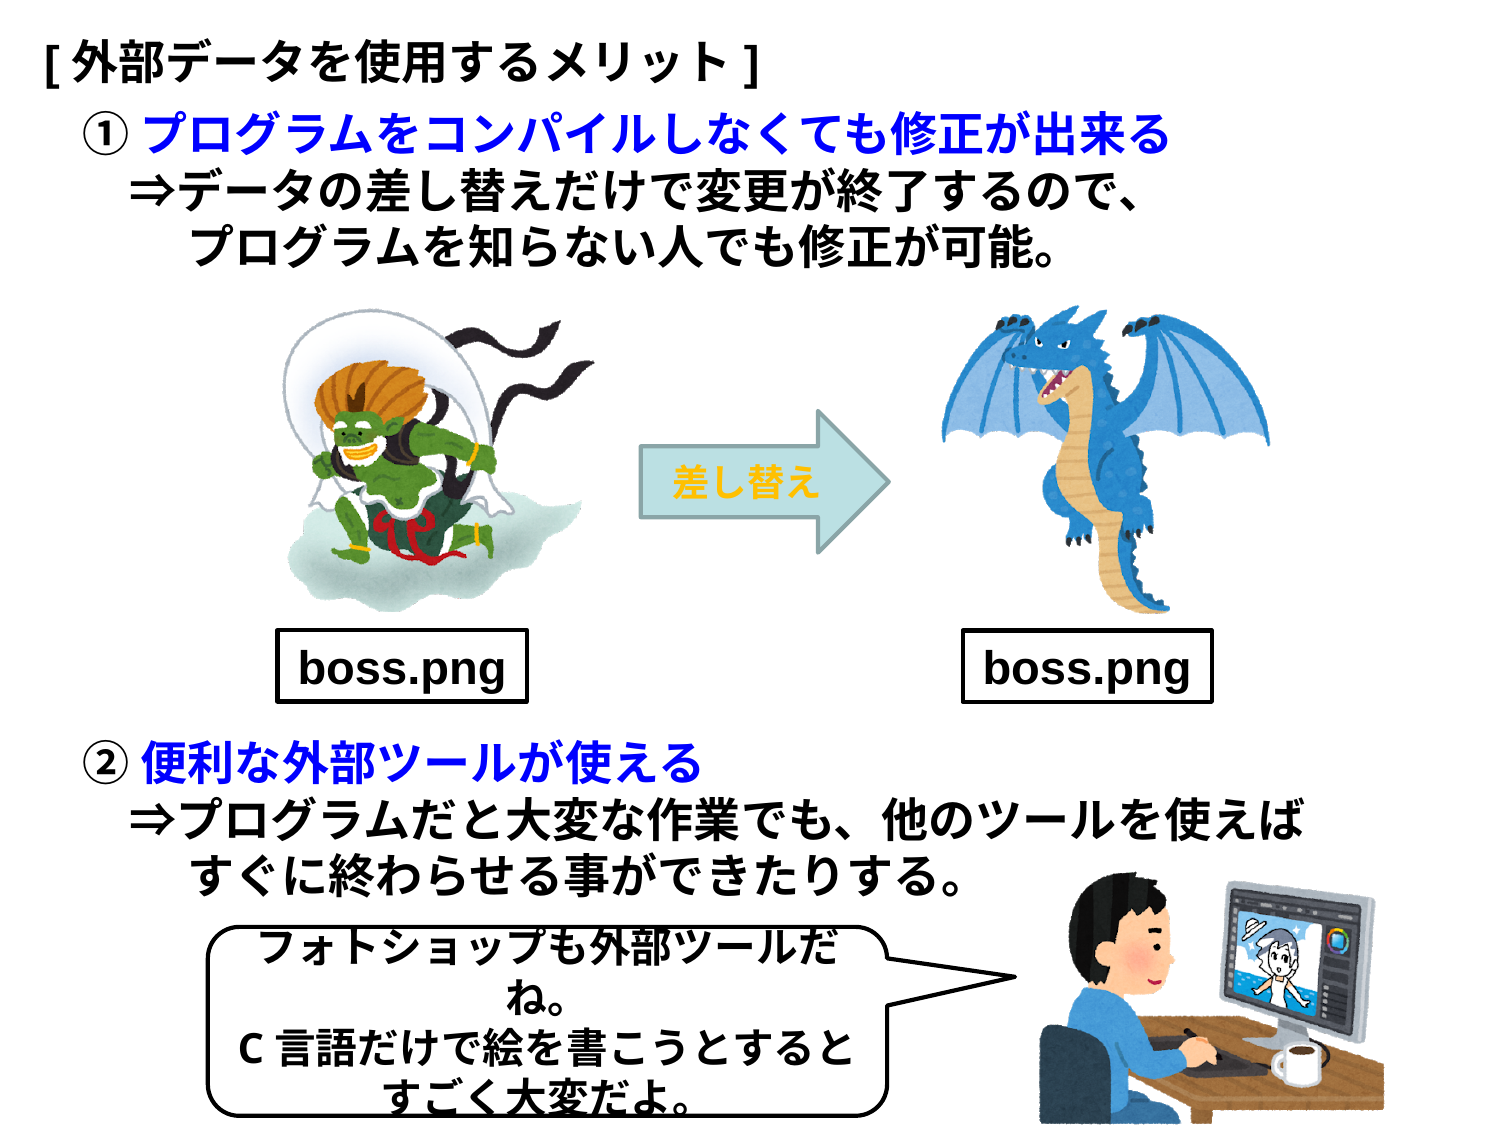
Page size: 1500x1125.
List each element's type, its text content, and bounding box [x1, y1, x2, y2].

text_box ②便利な外部ツールが使える ⇒プログラムだと大変な作業でも、他のツールを使えば すぐに終わらせる事ができたりする。 [67, 726, 1362, 911]
text_box boss.png [275, 628, 529, 704]
text_box 差し替え [638, 408, 891, 555]
text_box [外部データを使用するメリット] [29, 24, 1335, 96]
text_box フォトショップも外部ツールだね。 C言語だけで絵を書こうとすると すごく大変だよ。 [205, 924, 1018, 1118]
text_box boss.png [961, 644, 1214, 704]
picture [1029, 855, 1394, 1125]
picture [277, 304, 603, 612]
picture [926, 280, 1282, 636]
text_box ①プログラムをコンパイルしなくても修正が出来る ⇒データの差し替えだけで変更が終了するので、 プログラムを知らない人でも修正が可能。 [67, 96, 1362, 282]
